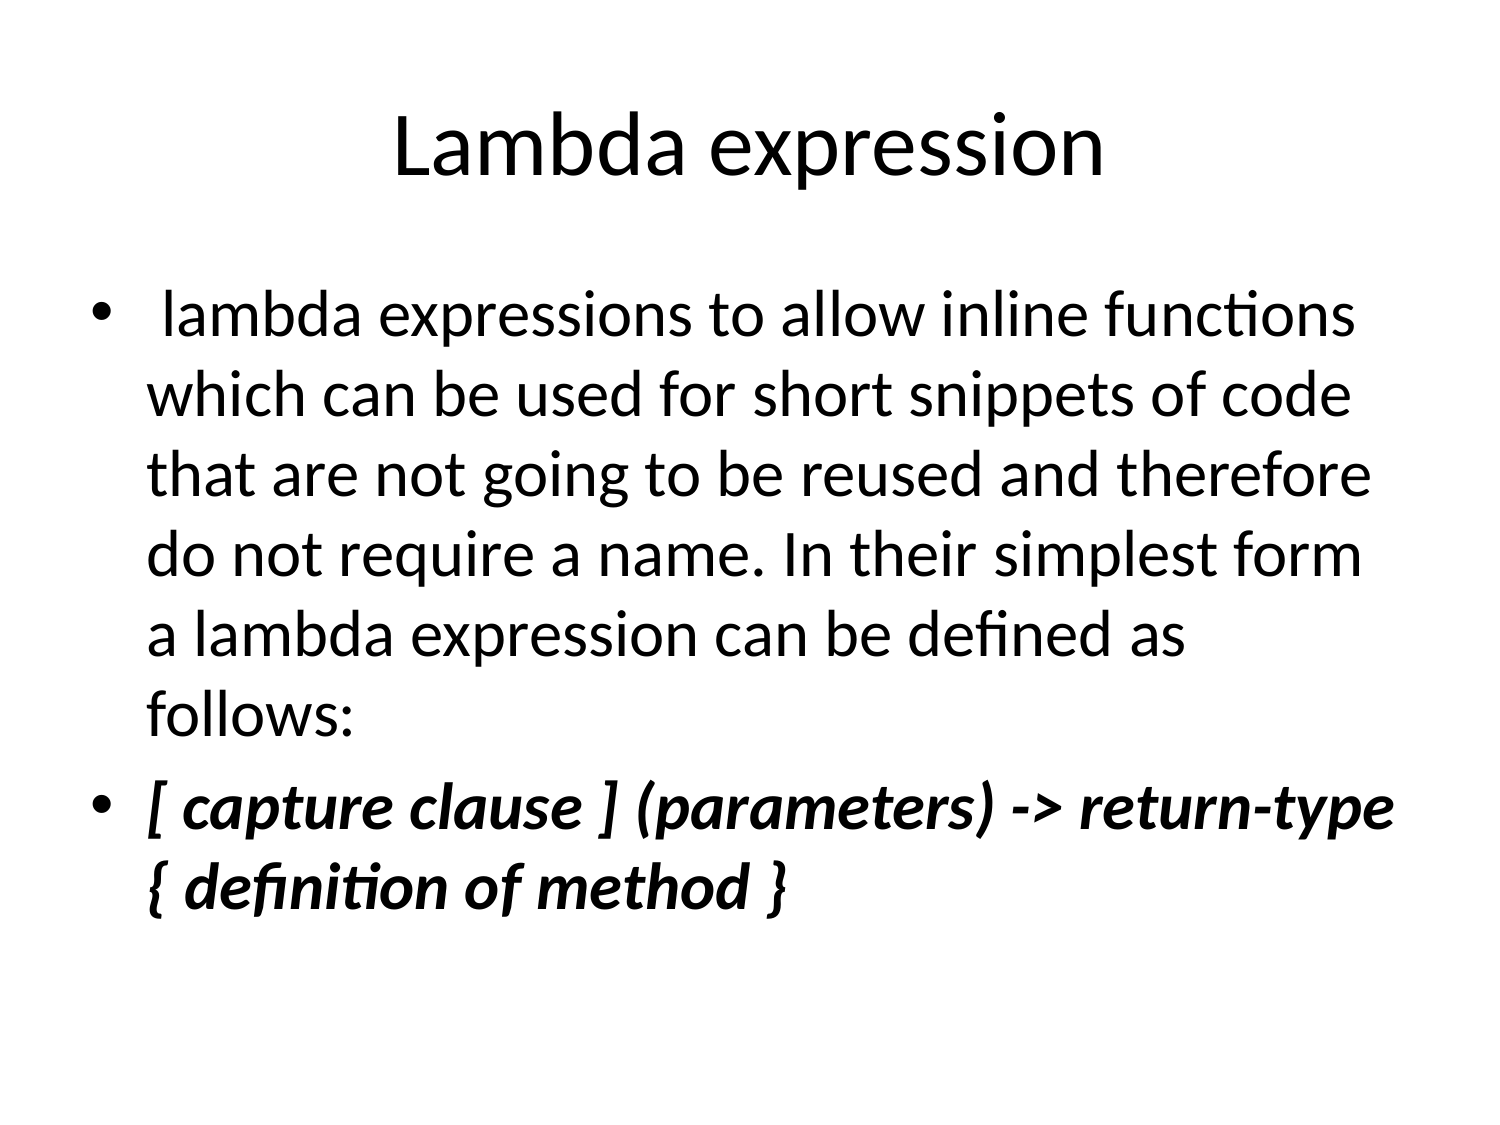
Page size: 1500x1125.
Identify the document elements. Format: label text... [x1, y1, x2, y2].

title Lambda expression [75, 45, 1425, 233]
list lambda expressions to allow inline functions which can be used for short snippets of code that are not going to be reused and therefore do not require a name. In their simplest form a lambda expression can be defined as follows: [ capture clause ] (parameters) -> return-type { definition of method } [75, 262, 1425, 1005]
